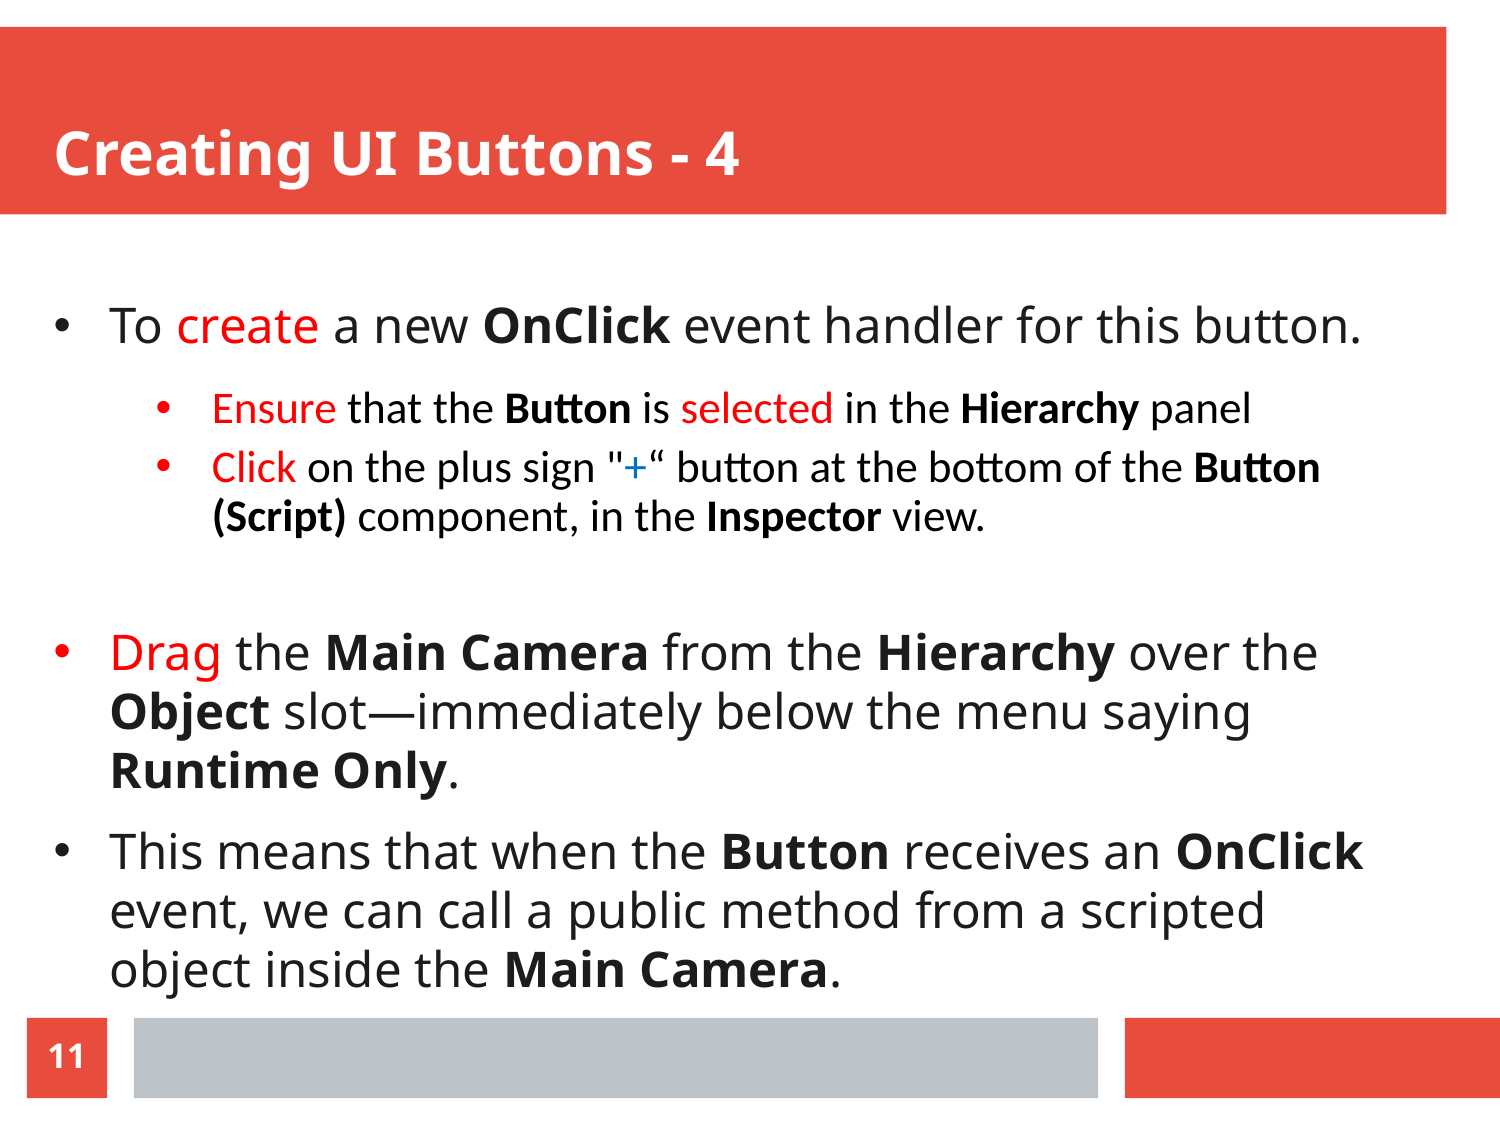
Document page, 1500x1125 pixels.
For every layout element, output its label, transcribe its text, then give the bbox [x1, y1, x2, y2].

list To create a new OnClick event handler for this button. Ensure that the Button is selected in the Hierarchy panel Click on the plus sign "+“ button at the bottom of the Button (Script) component, in the Inspector view. Drag the Main Camera from the Hierarchy over the Object slot—immediately below the menu saying Runtime Only. This means that when the Button receives an OnClick event, we can call a public method from a scripted object inside the Main Camera. [53, 294, 1420, 992]
title Creating UI Buttons - 4 [53, 53, 1447, 188]
slide_number 11 [26, 1017, 108, 1099]
